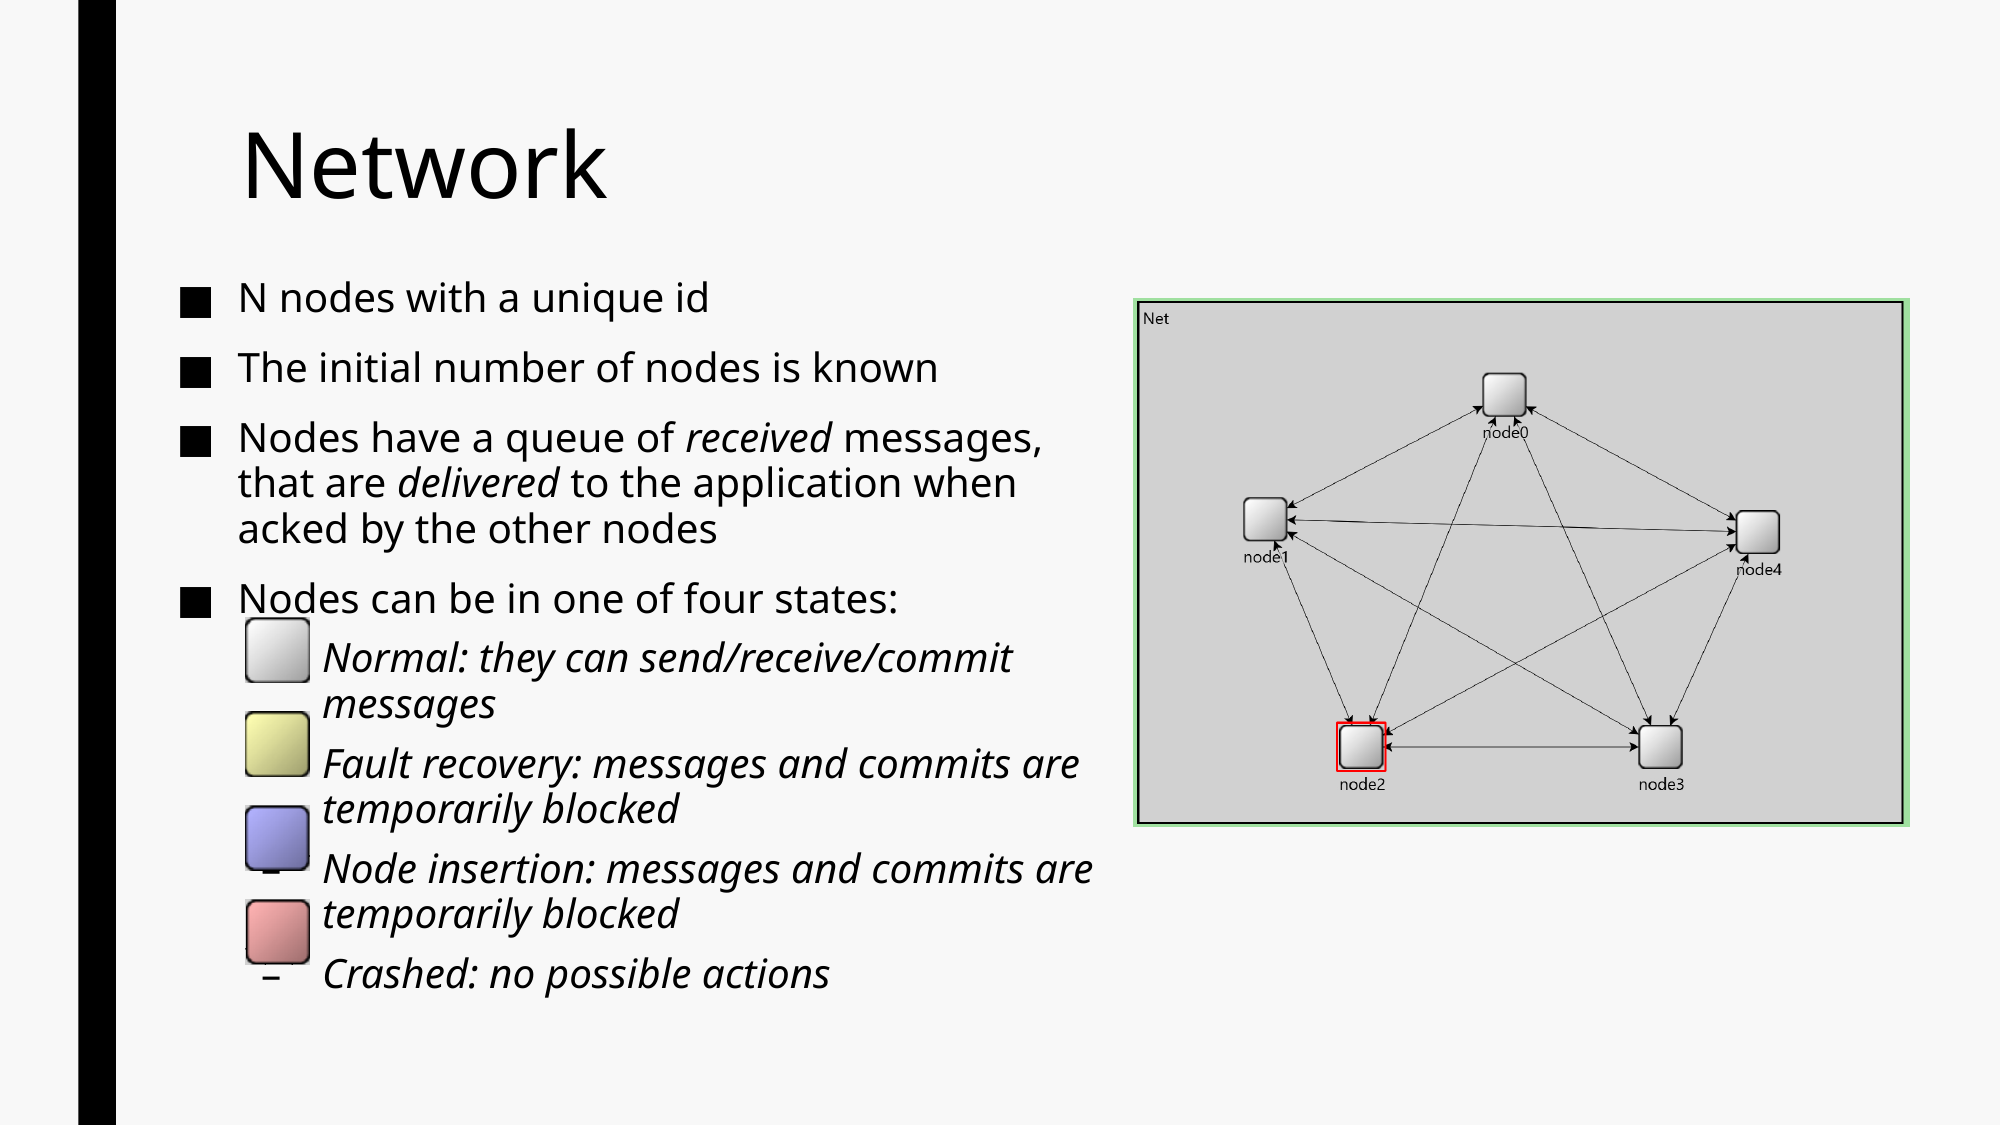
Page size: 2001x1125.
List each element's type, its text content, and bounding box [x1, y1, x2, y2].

picture [1133, 298, 1910, 827]
list N nodes with a unique id The initial number of nodes is known Nodes have a queue of received messages, that are delivered to the application when acked by the other nodes Nodes can be in one of four states: Normal: they can send/receive/commit messages Fault recovery: messages and commits are temporarily blocked Node insertion: messages and commits are temporarily blocked Crashed: no possible actions [161, 268, 1134, 1013]
title Network [225, 112, 1800, 298]
picture [245, 617, 310, 683]
picture [244, 899, 310, 965]
picture [244, 805, 310, 871]
picture [244, 711, 310, 777]
